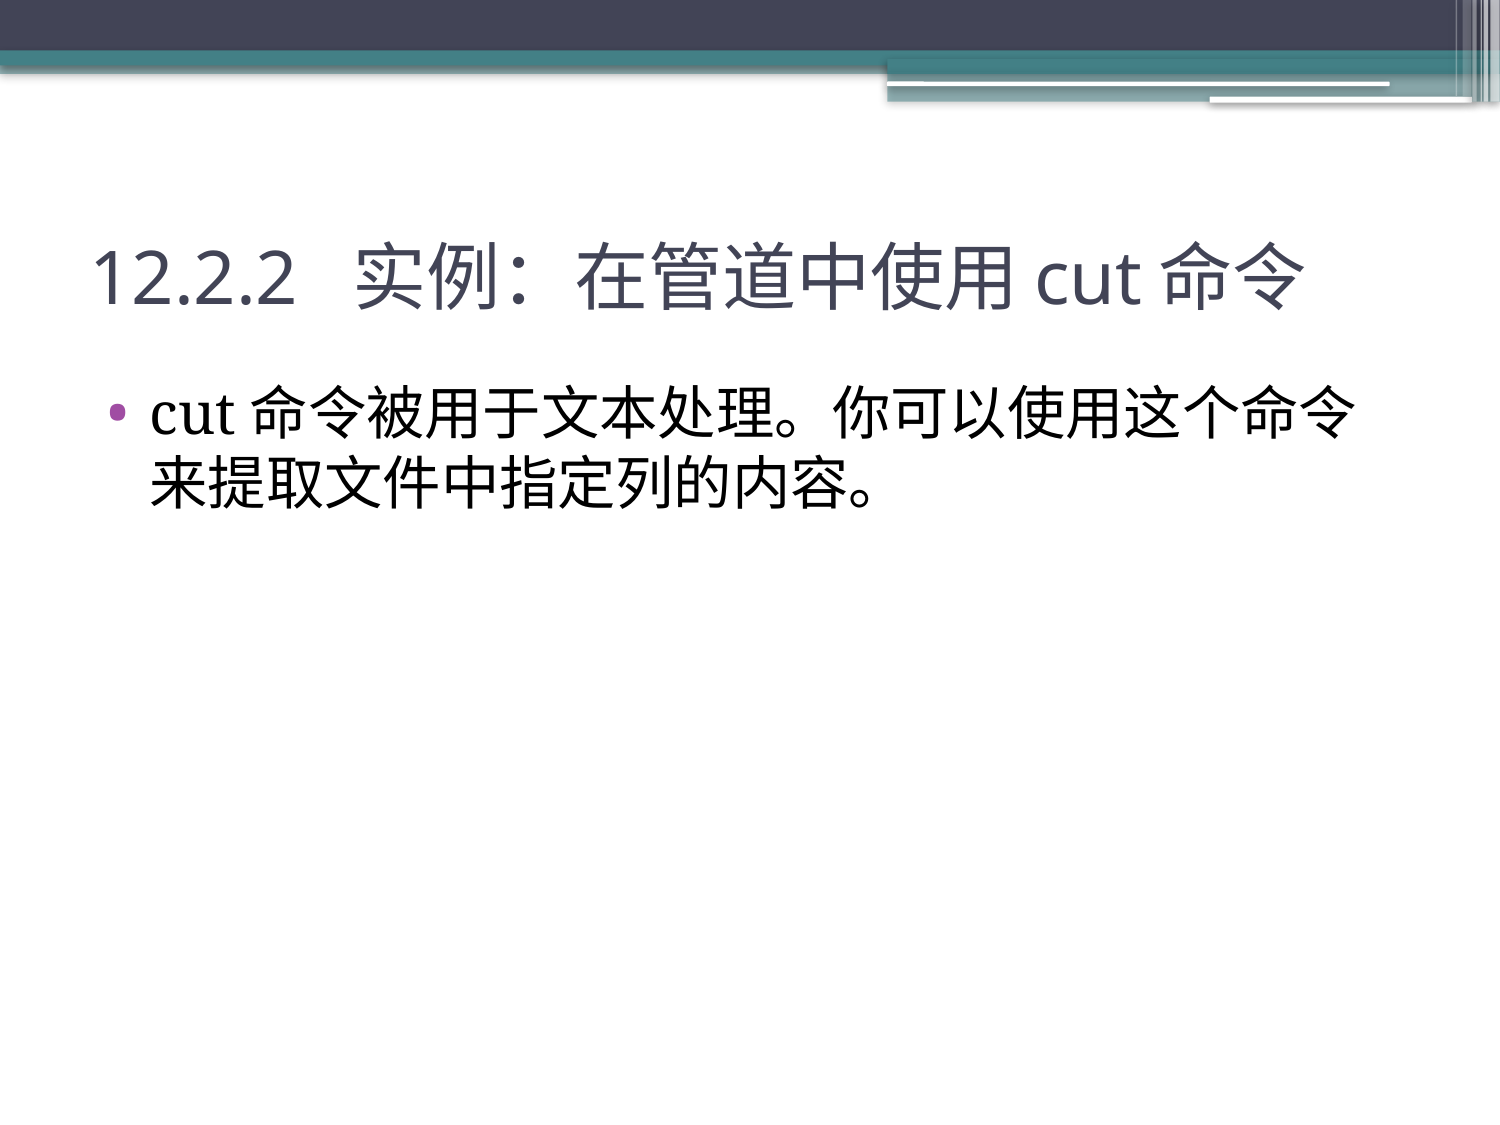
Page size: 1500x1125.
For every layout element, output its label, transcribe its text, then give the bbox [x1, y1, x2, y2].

list cut命令被用于文本处理。你可以使用这个命令来提取文件中指定列的内容。 [75, 368, 1425, 1079]
title 12.2.2 实例：在管道中使用cut命令 [75, 187, 1425, 363]
